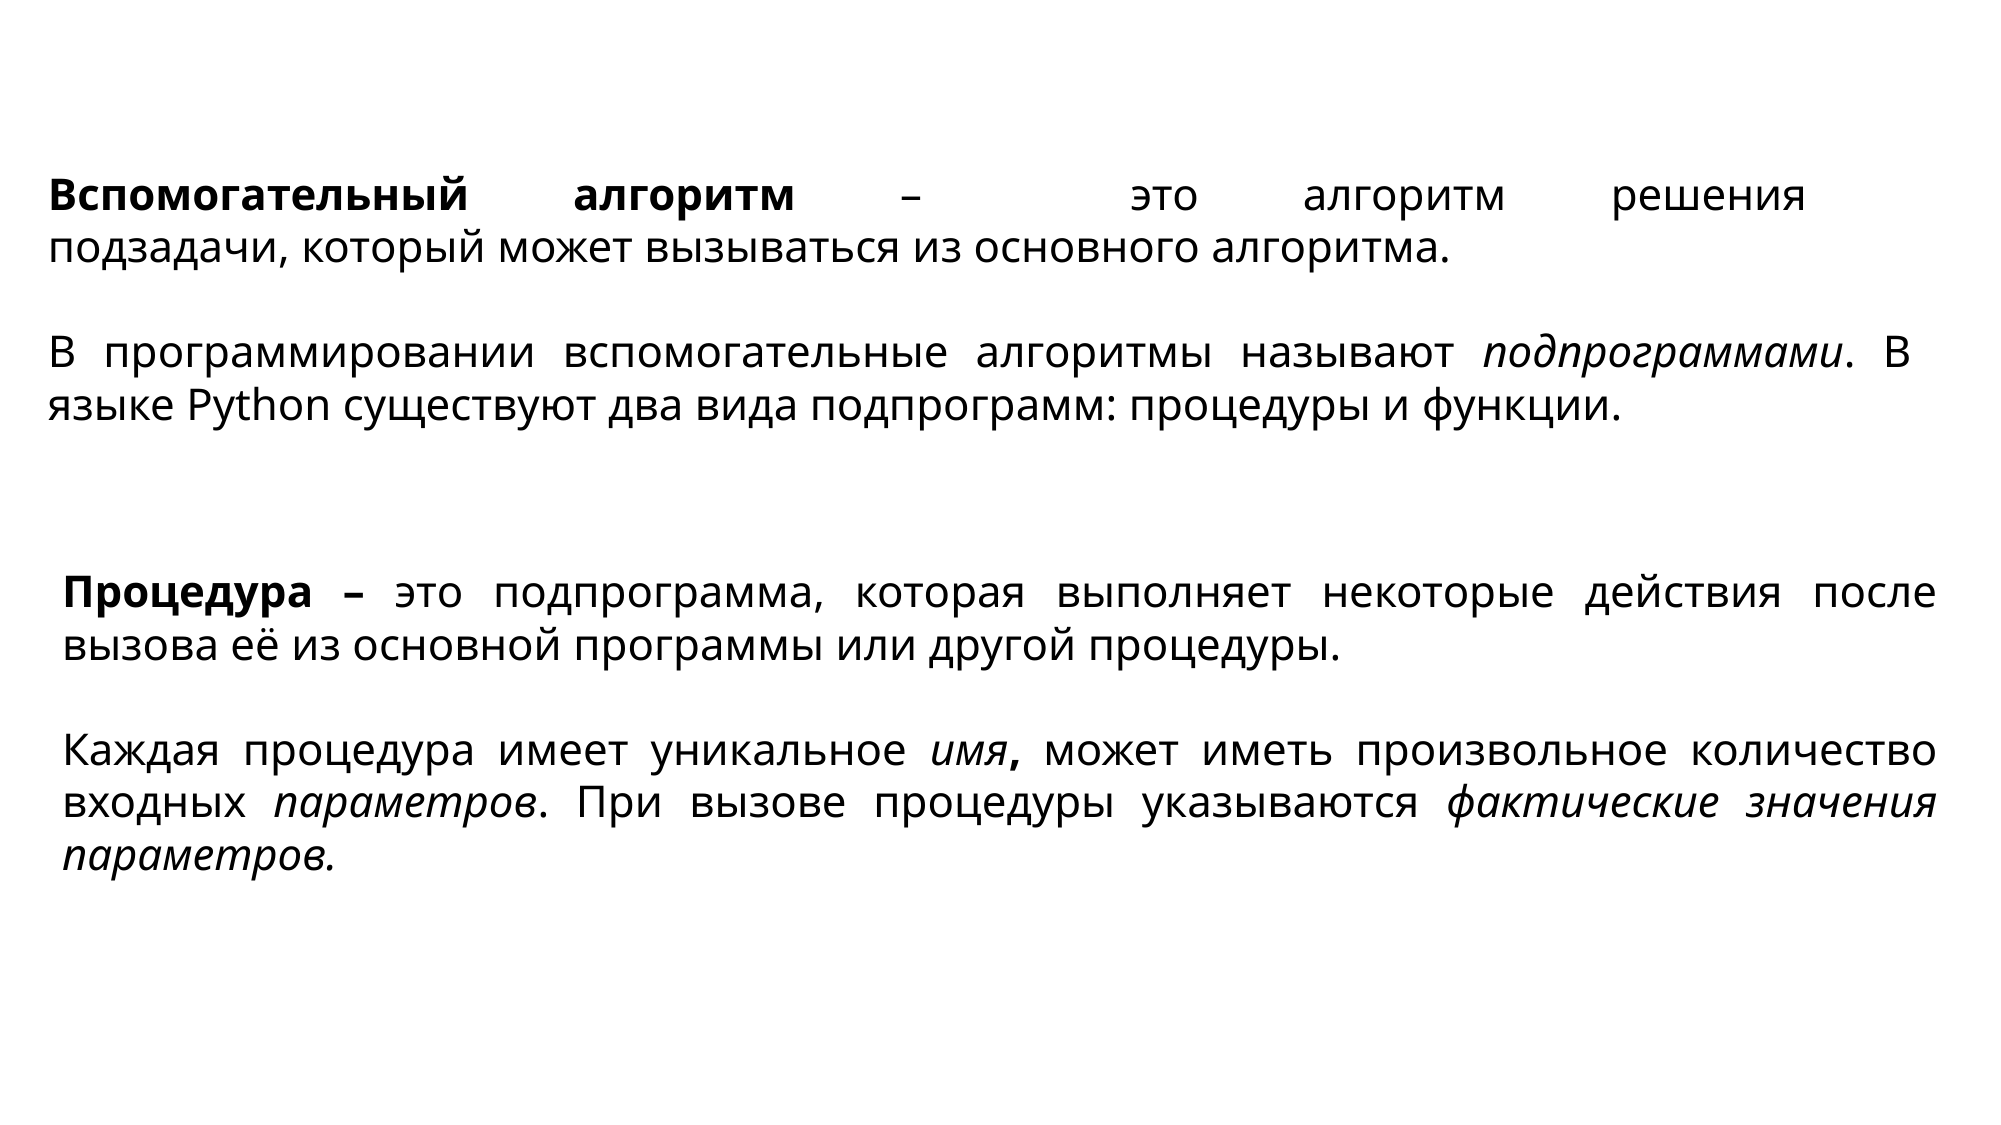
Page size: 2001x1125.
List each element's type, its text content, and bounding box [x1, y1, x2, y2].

text_box Вспомогательный алгоритм – это алгоритм решения подзадачи, который может вызываться из основного алгоритма. В программировании вспомогательные алгоритмы называют подпрограммами. В языке Python существуют два вида подпрограмм: процедуры и функции. [32, 158, 1927, 497]
text_box Процедура – это подпрограмма, которая выполняет некоторые действия после вызова её из основной программы или другой процедуры. Каждая процедура имеет уникальное имя, может иметь произвольное количество входных параметров. При вызове процедуры указываются фактические значения параметров. [47, 556, 1953, 895]
